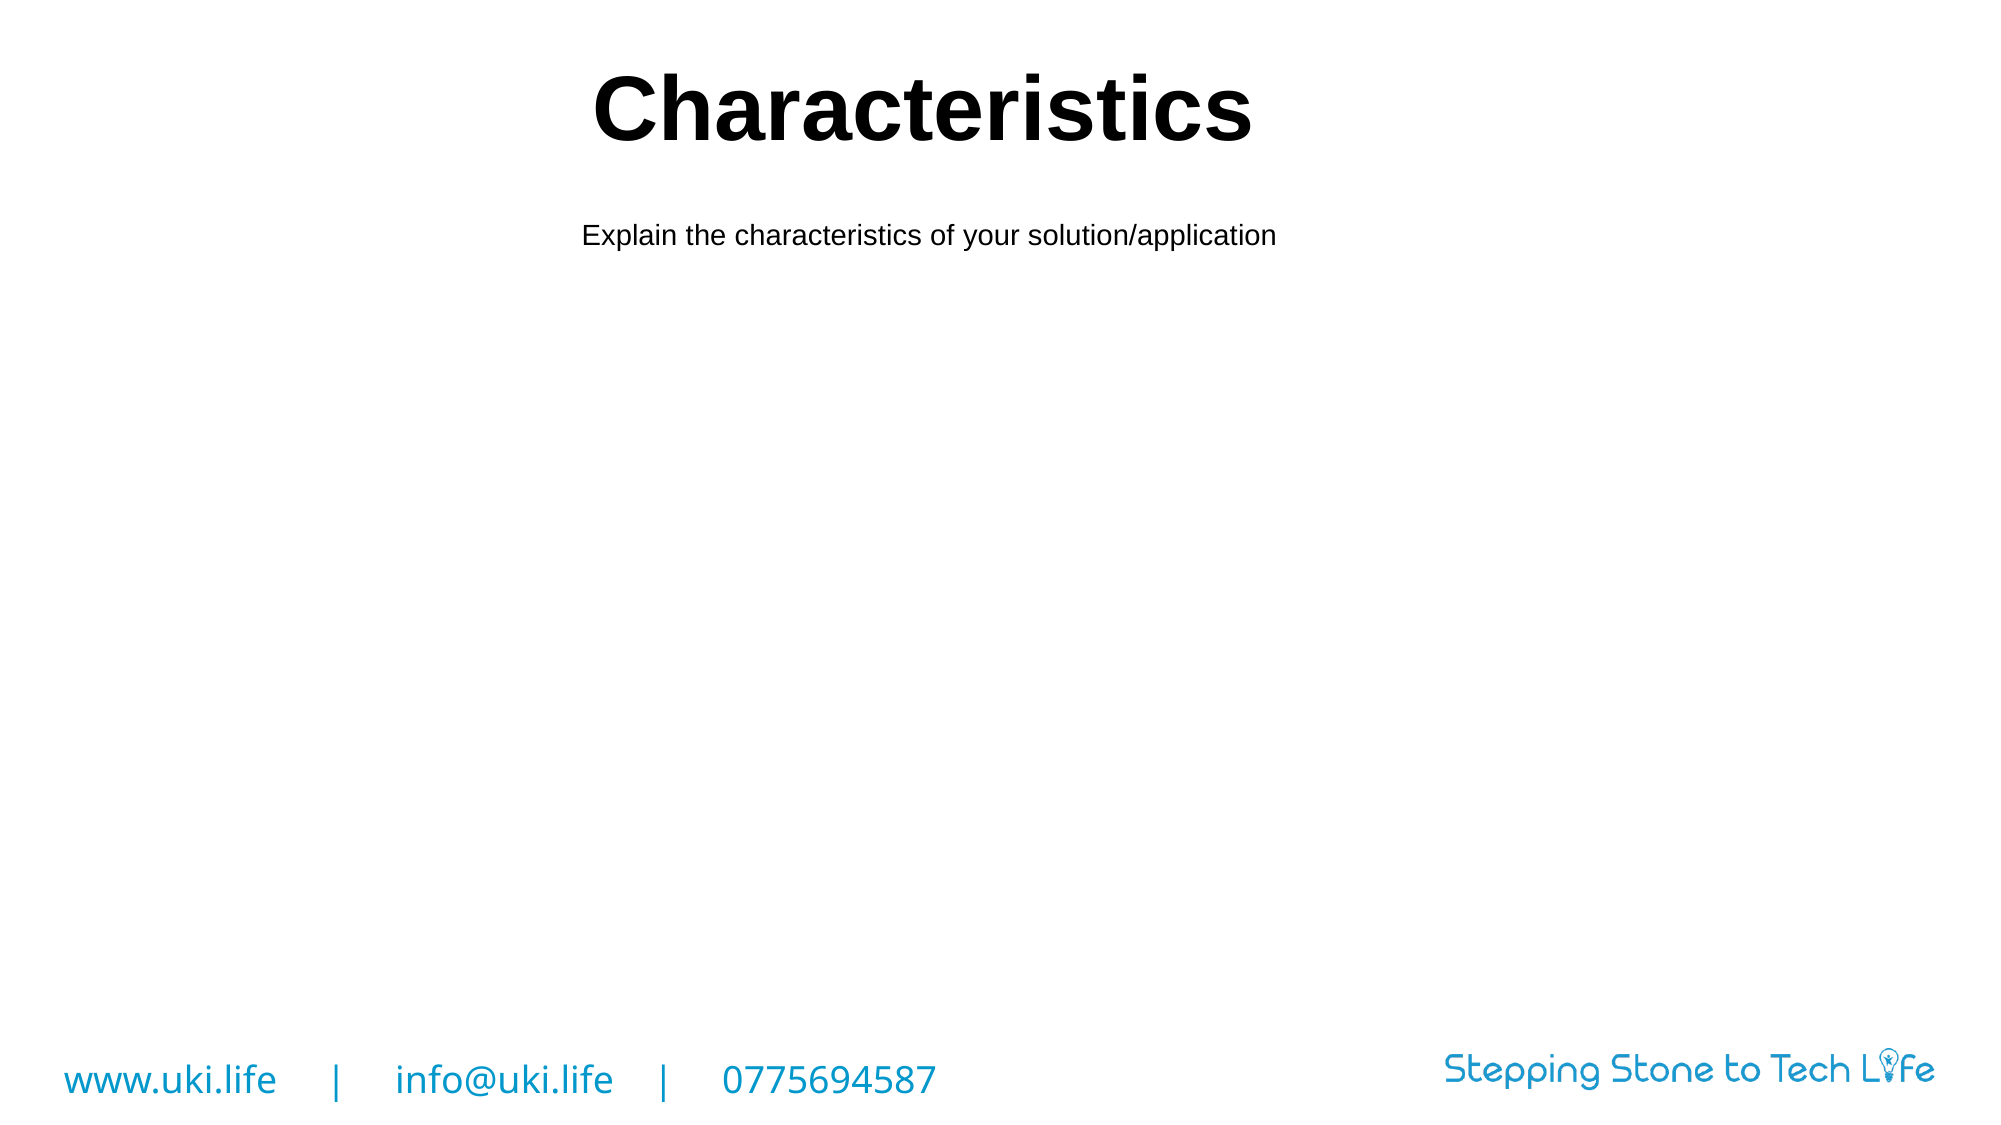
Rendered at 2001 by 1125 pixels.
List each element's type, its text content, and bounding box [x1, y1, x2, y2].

text_box Characteristics [479, 41, 1369, 167]
text_box Explain the characteristics of your solution/application [566, 209, 1424, 259]
text_box www.uki.life | info@uki.life | 0775694587 [0, 1048, 959, 1110]
picture [1443, 1048, 1935, 1092]
